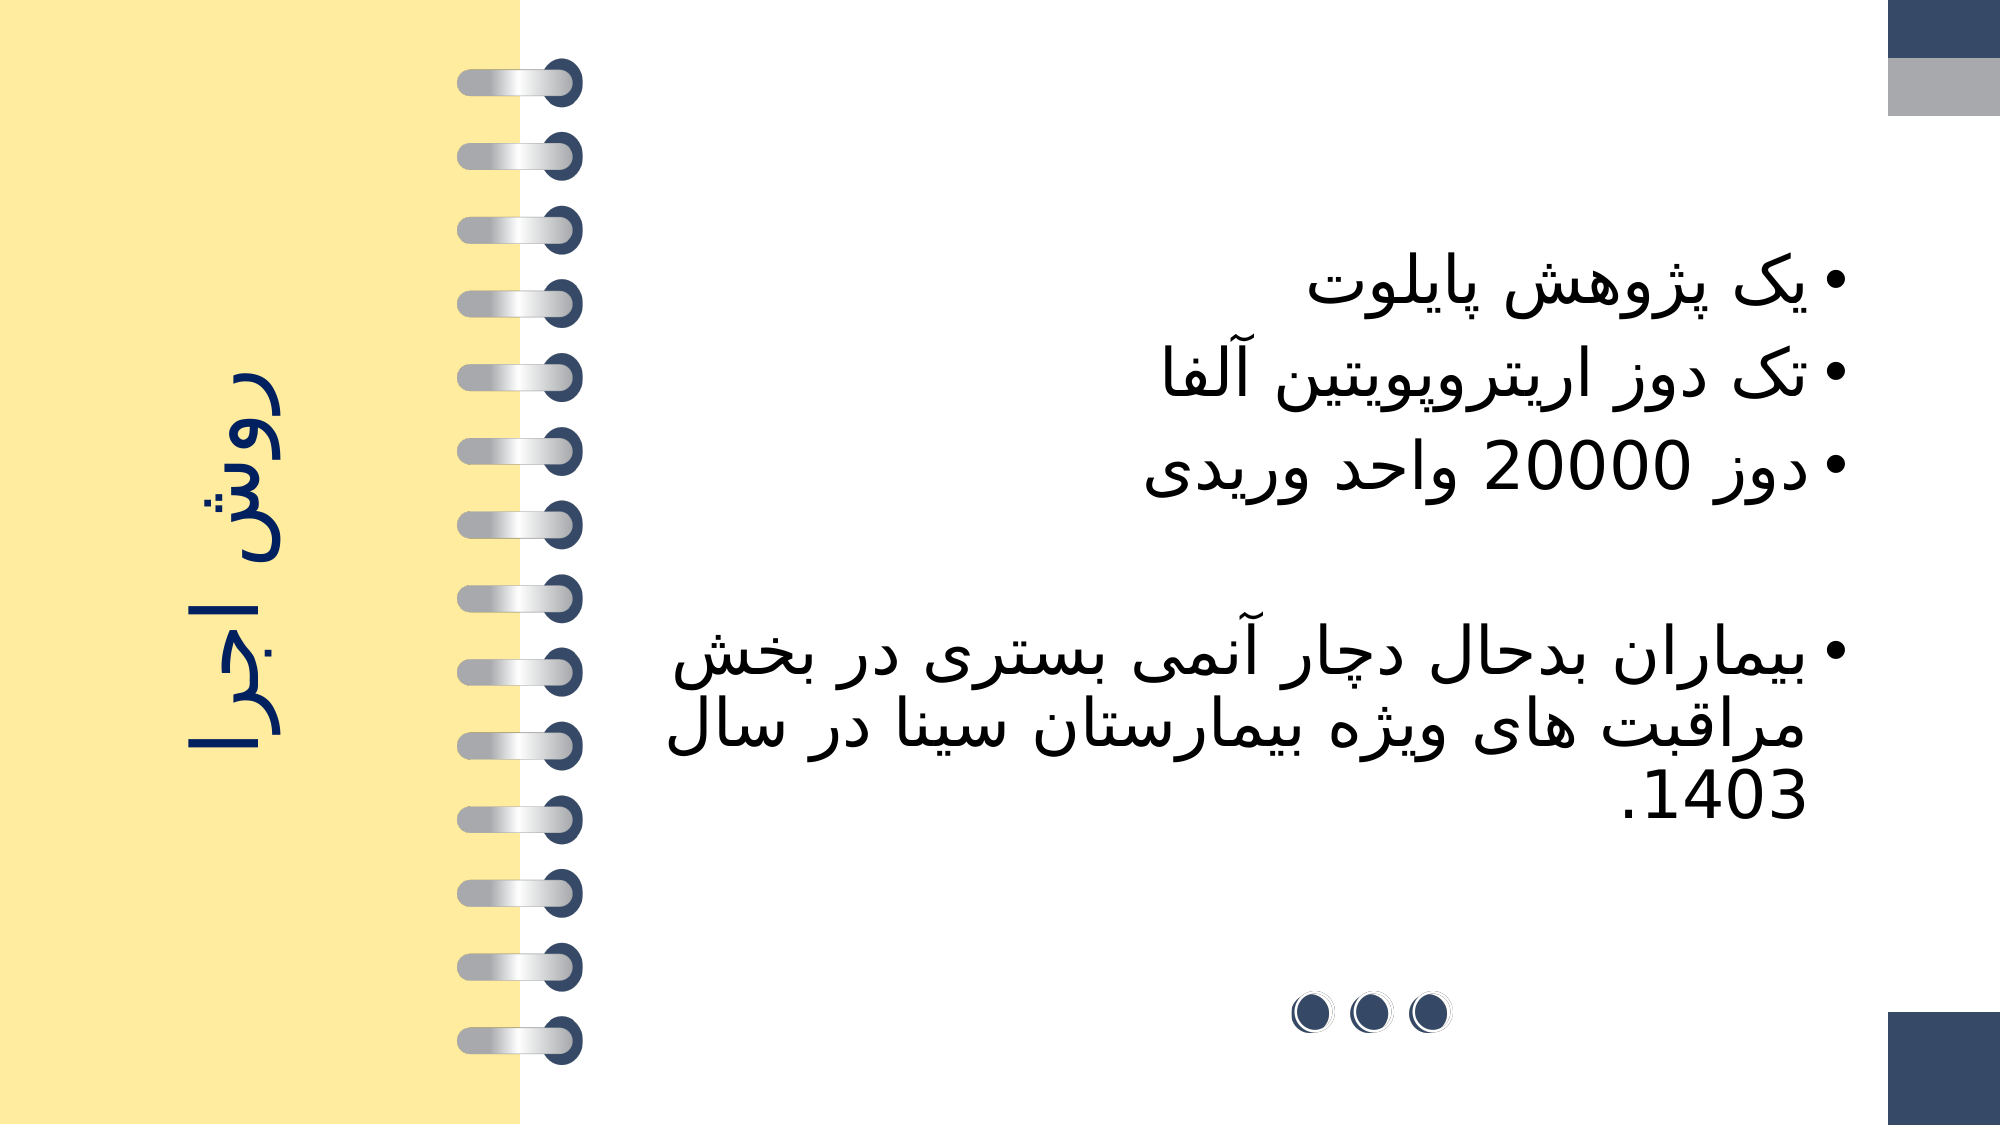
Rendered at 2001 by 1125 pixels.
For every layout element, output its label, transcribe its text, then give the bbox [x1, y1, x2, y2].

picture [1291, 991, 1453, 1033]
picture [457, 57, 583, 1066]
title روش اجرا [136, 110, 321, 1015]
list یک پژوهش پایلوت تک دوز اریتروپویتین آلفا دوز 20000 واحد وریدی بیماران بدحال دچار آنمی بستری در بخش مراقبت های ویژه بیمارستان سینا در سال 1403. [627, 110, 1863, 969]
